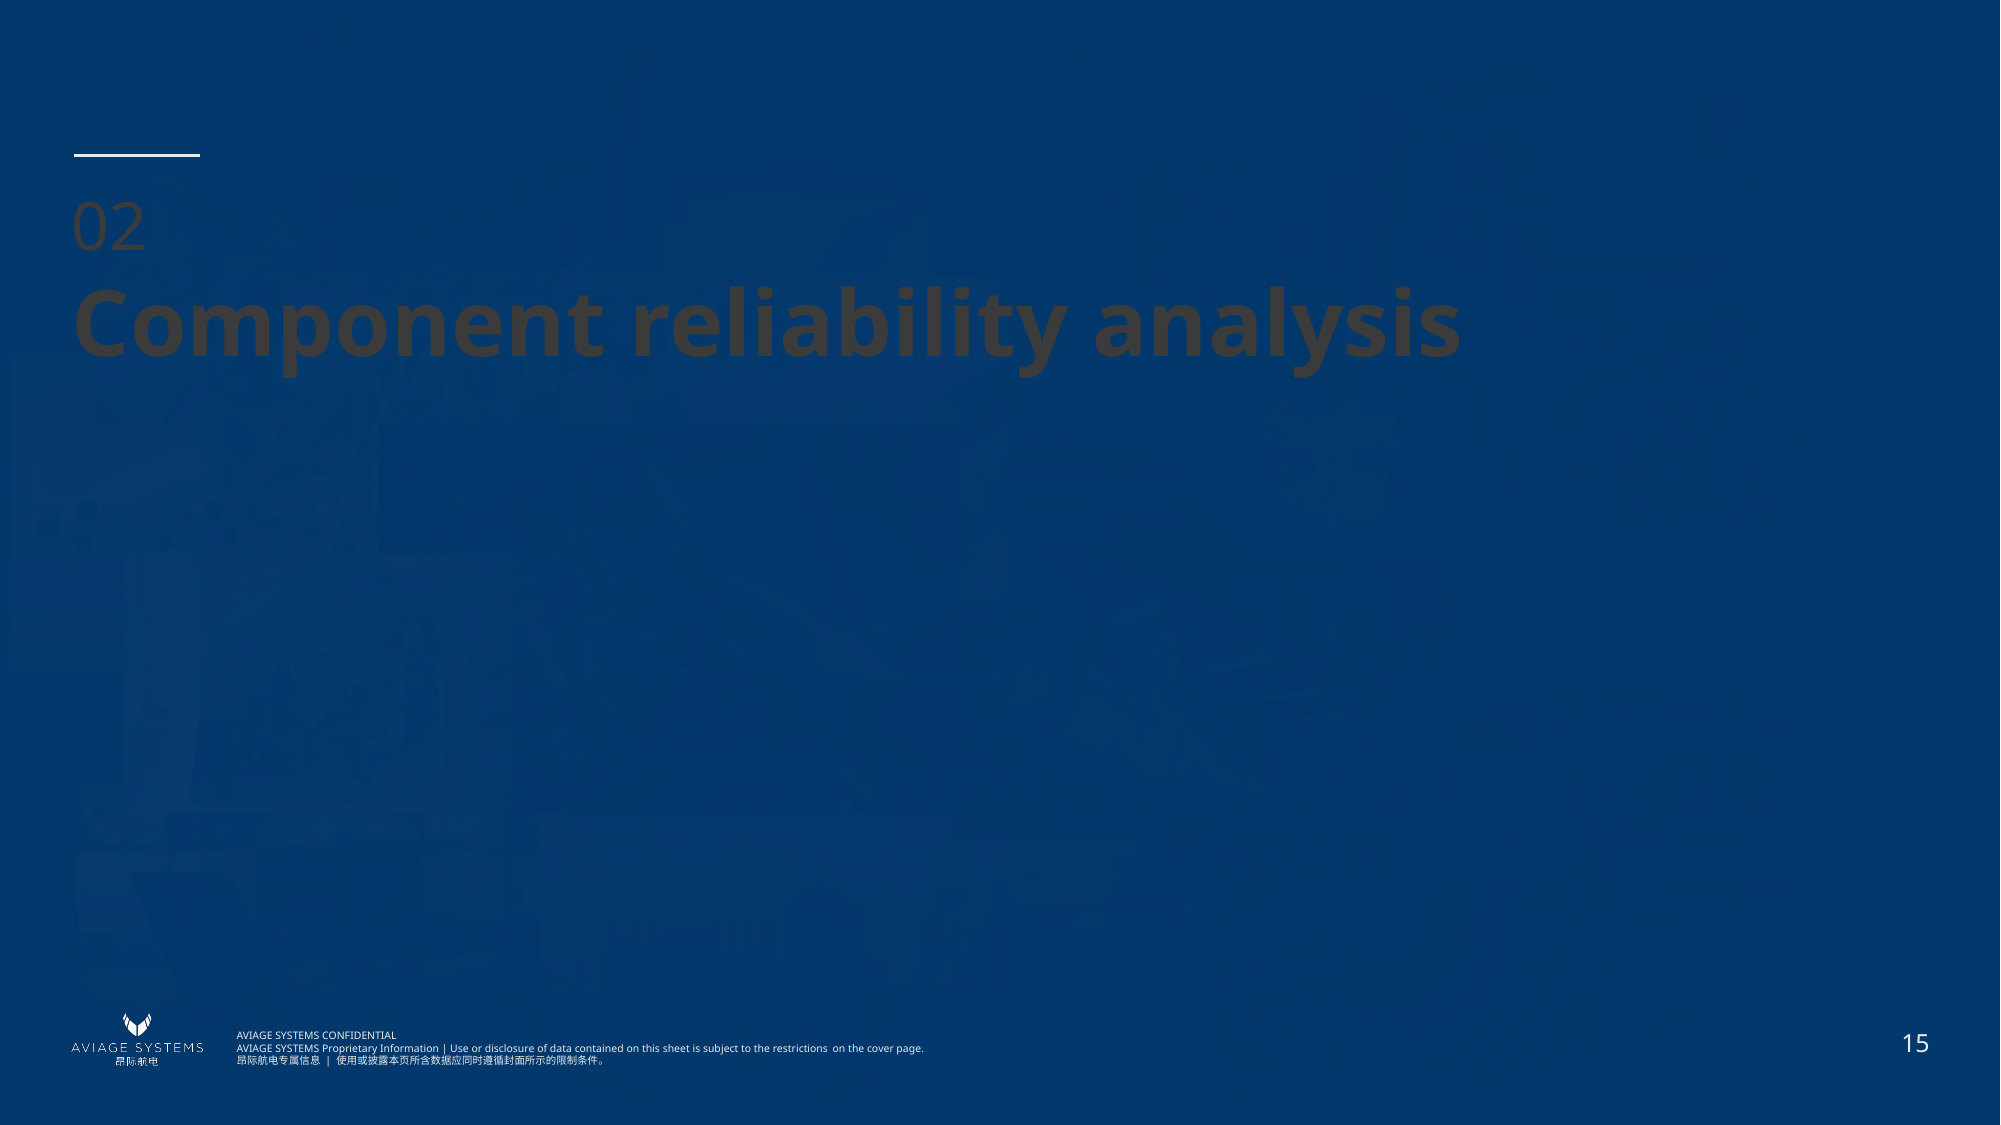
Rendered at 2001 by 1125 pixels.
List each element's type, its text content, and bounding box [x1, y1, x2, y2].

list 02 [56, 185, 1479, 262]
picture [71, 1013, 203, 1066]
slide_number 15 [1494, 1014, 1945, 1075]
title Component reliability analysis [56, 262, 1479, 620]
